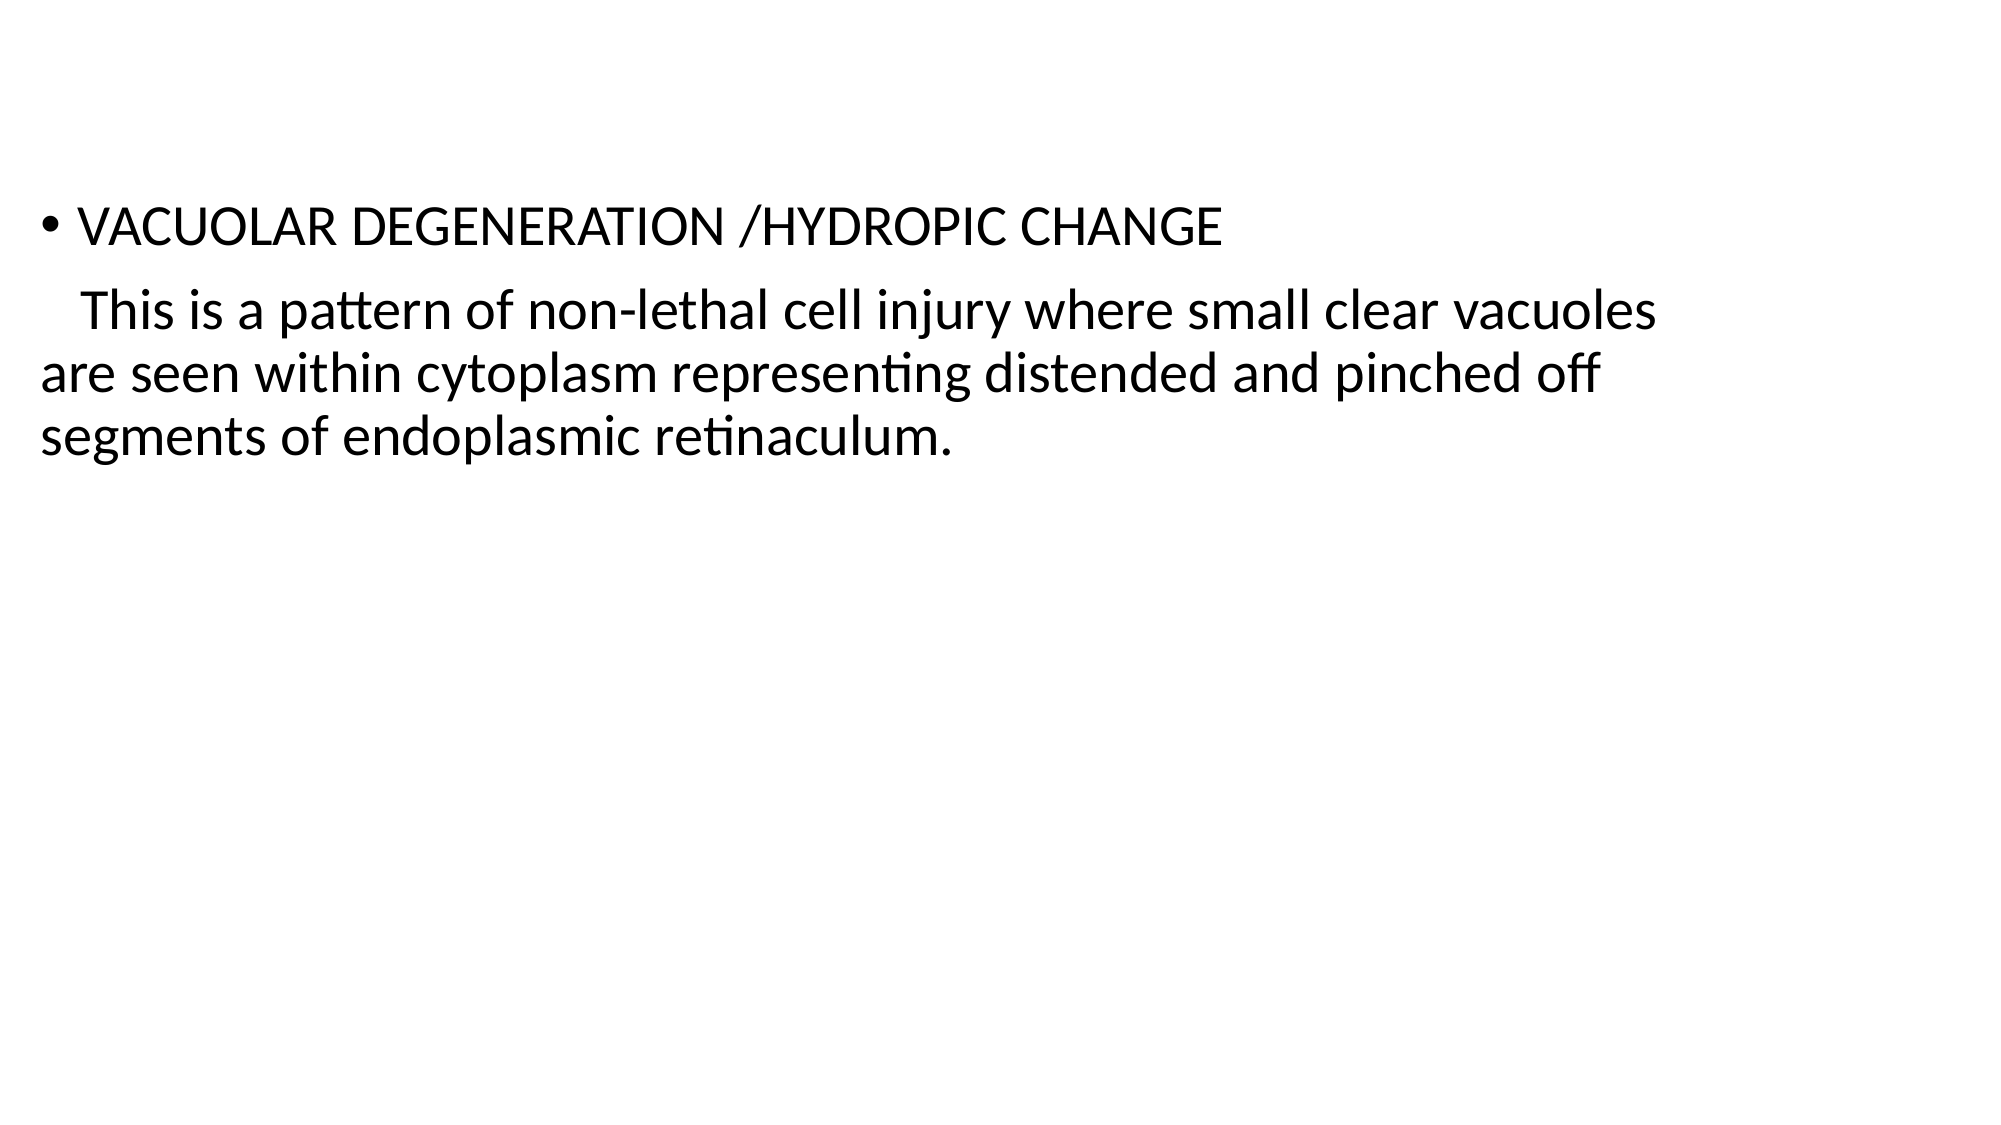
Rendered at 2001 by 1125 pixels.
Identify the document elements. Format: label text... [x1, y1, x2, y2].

list VACUOLAR DEGENERATION /HYDROPIC CHANGE This is a pattern of non-lethal cell injury where small clear vacuoles are seen within cytoplasm representing distended and pinched off segments of endoplasmic retinaculum. [25, 188, 1751, 902]
